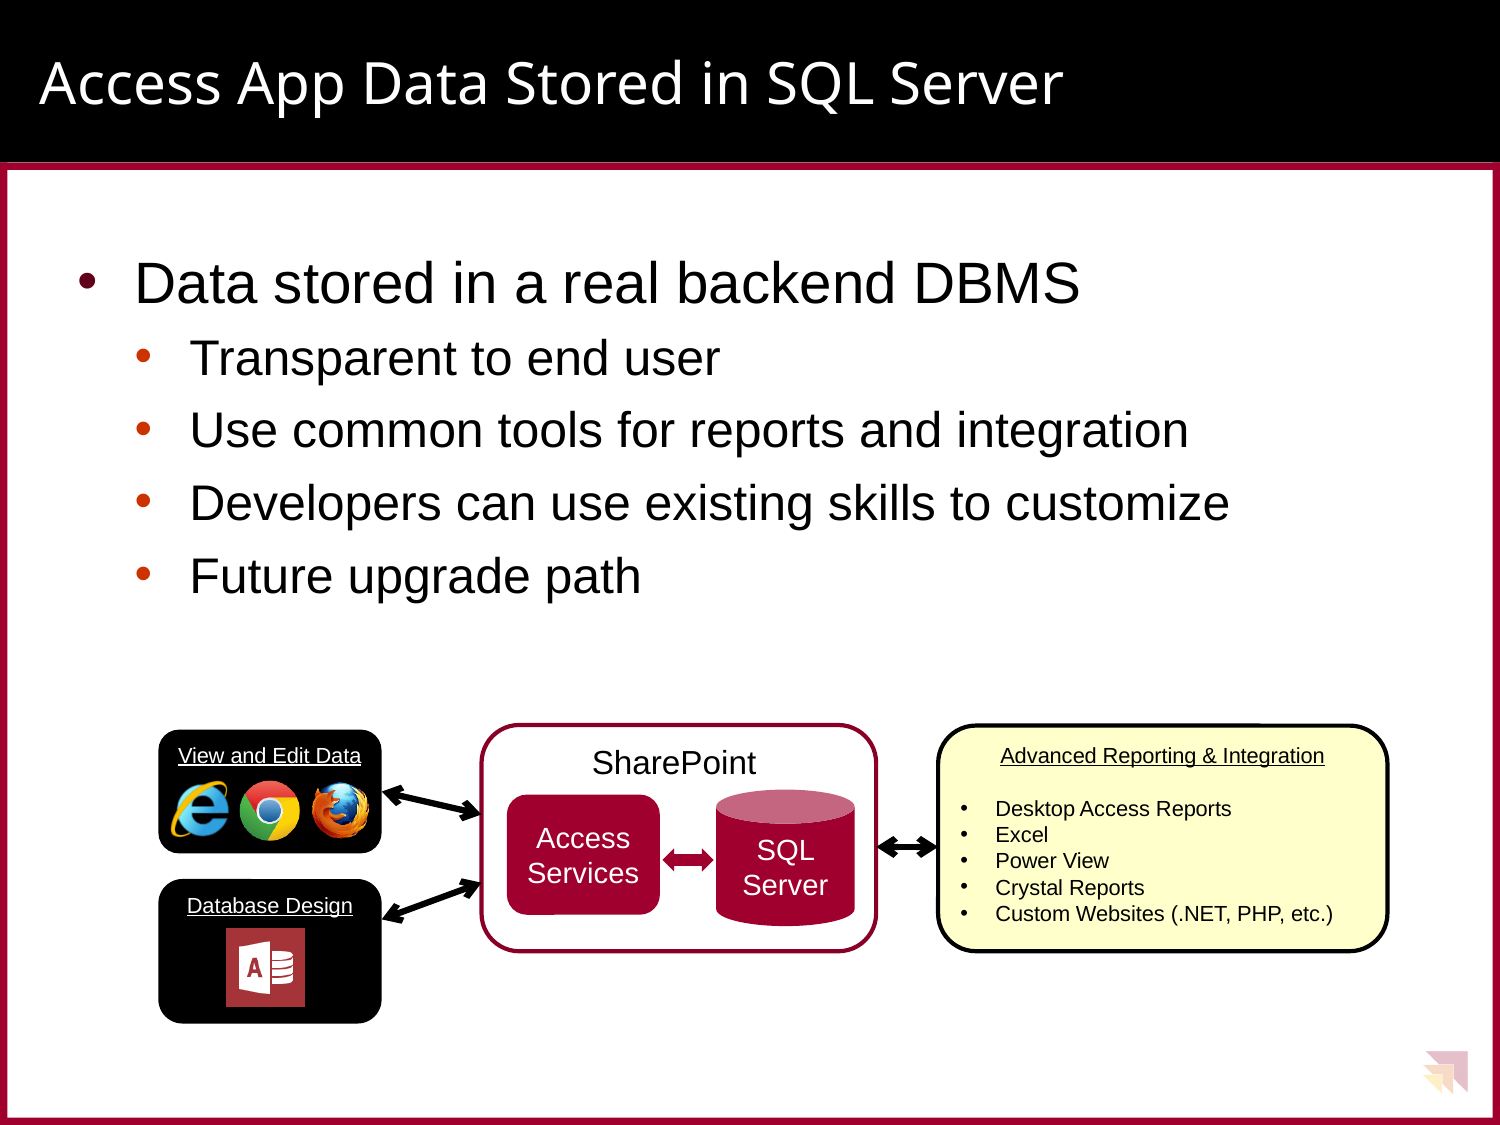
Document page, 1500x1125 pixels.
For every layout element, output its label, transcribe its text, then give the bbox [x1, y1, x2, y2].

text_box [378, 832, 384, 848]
text_box Database Design [156, 876, 384, 1026]
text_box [381, 882, 482, 920]
text_box View and Edit Data [156, 727, 384, 790]
picture [225, 927, 306, 1008]
text_box SQL Server [714, 787, 857, 929]
title Access App Data Stored in SQL Server [24, 12, 1438, 150]
picture [166, 775, 232, 842]
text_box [381, 791, 482, 815]
picture [310, 781, 370, 842]
text_box Advanced Reporting & Integration Desktop Access Reports Excel Power View Crystal Reports Custom Websites (.NET, PHP, etc.) [935, 723, 1390, 954]
text_box SharePoint [479, 722, 879, 954]
list Data stored in a real backend DBMS Transparent to end user Use common tools for reports and integration Developers can use existing skills to customize Future upgrade path [62, 237, 1438, 1088]
text_box Access Services [504, 792, 662, 917]
picture [235, 775, 305, 845]
text_box [660, 846, 714, 874]
